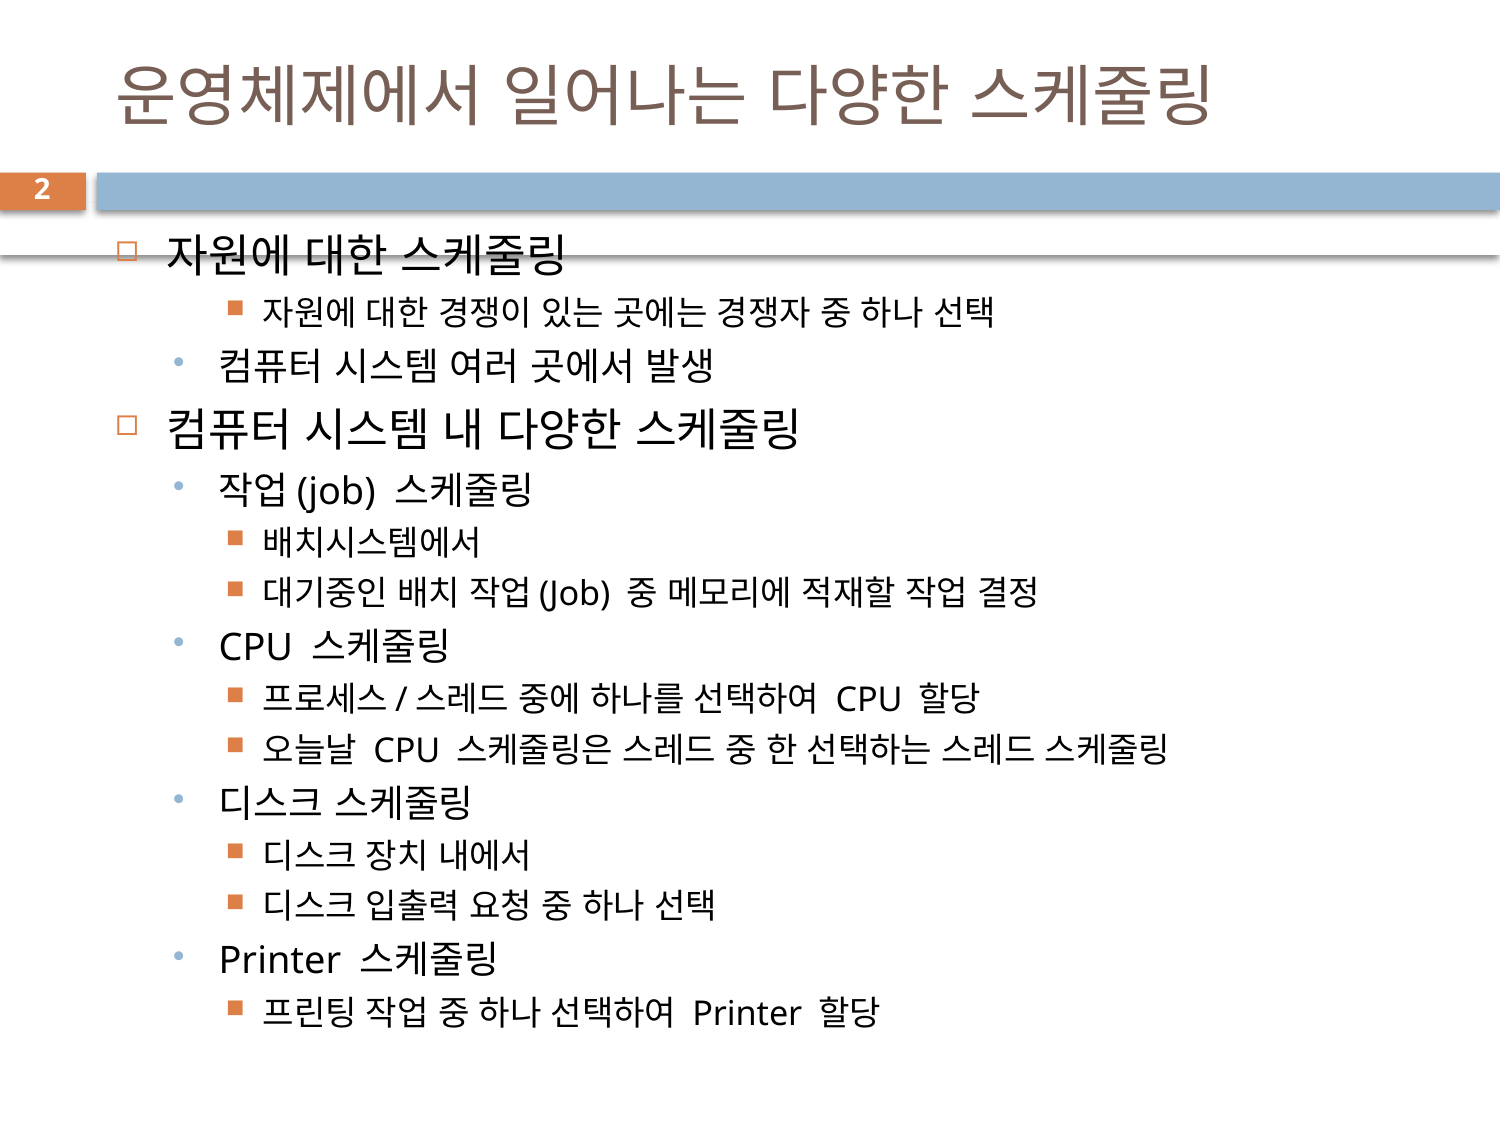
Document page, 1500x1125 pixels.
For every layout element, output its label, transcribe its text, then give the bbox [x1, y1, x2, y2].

list 자원에 대한 스케줄링 자원에 대한 경쟁이 있는 곳에는 경쟁자 중 하나 선택 컴퓨터 시스템 여러 곳에서 발생 컴퓨터 시스템 내 다양한 스케줄링 작업(job) 스케줄링 배치시스템에서 대기중인 배치 작업(Job) 중 메모리에 적재할 작업 결정 CPU 스케줄링 프로세스/스레드 중에 하나를 선택하여 CPU 할당 오늘날 CPU 스케줄링은 스레드 중 한 선택하는 스레드 스케줄링 디스크 스케줄링 디스크 장치 내에서 디스크 입출력 요청 중 하나 선택 Printer 스케줄링 프린팅 작업 중 하나 선택하여 Printer 할당 [100, 219, 1438, 1047]
slide_number 2 [0, 170, 87, 211]
title 운영체제에서 일어나는 다양한 스케줄링 [100, 37, 1438, 149]
